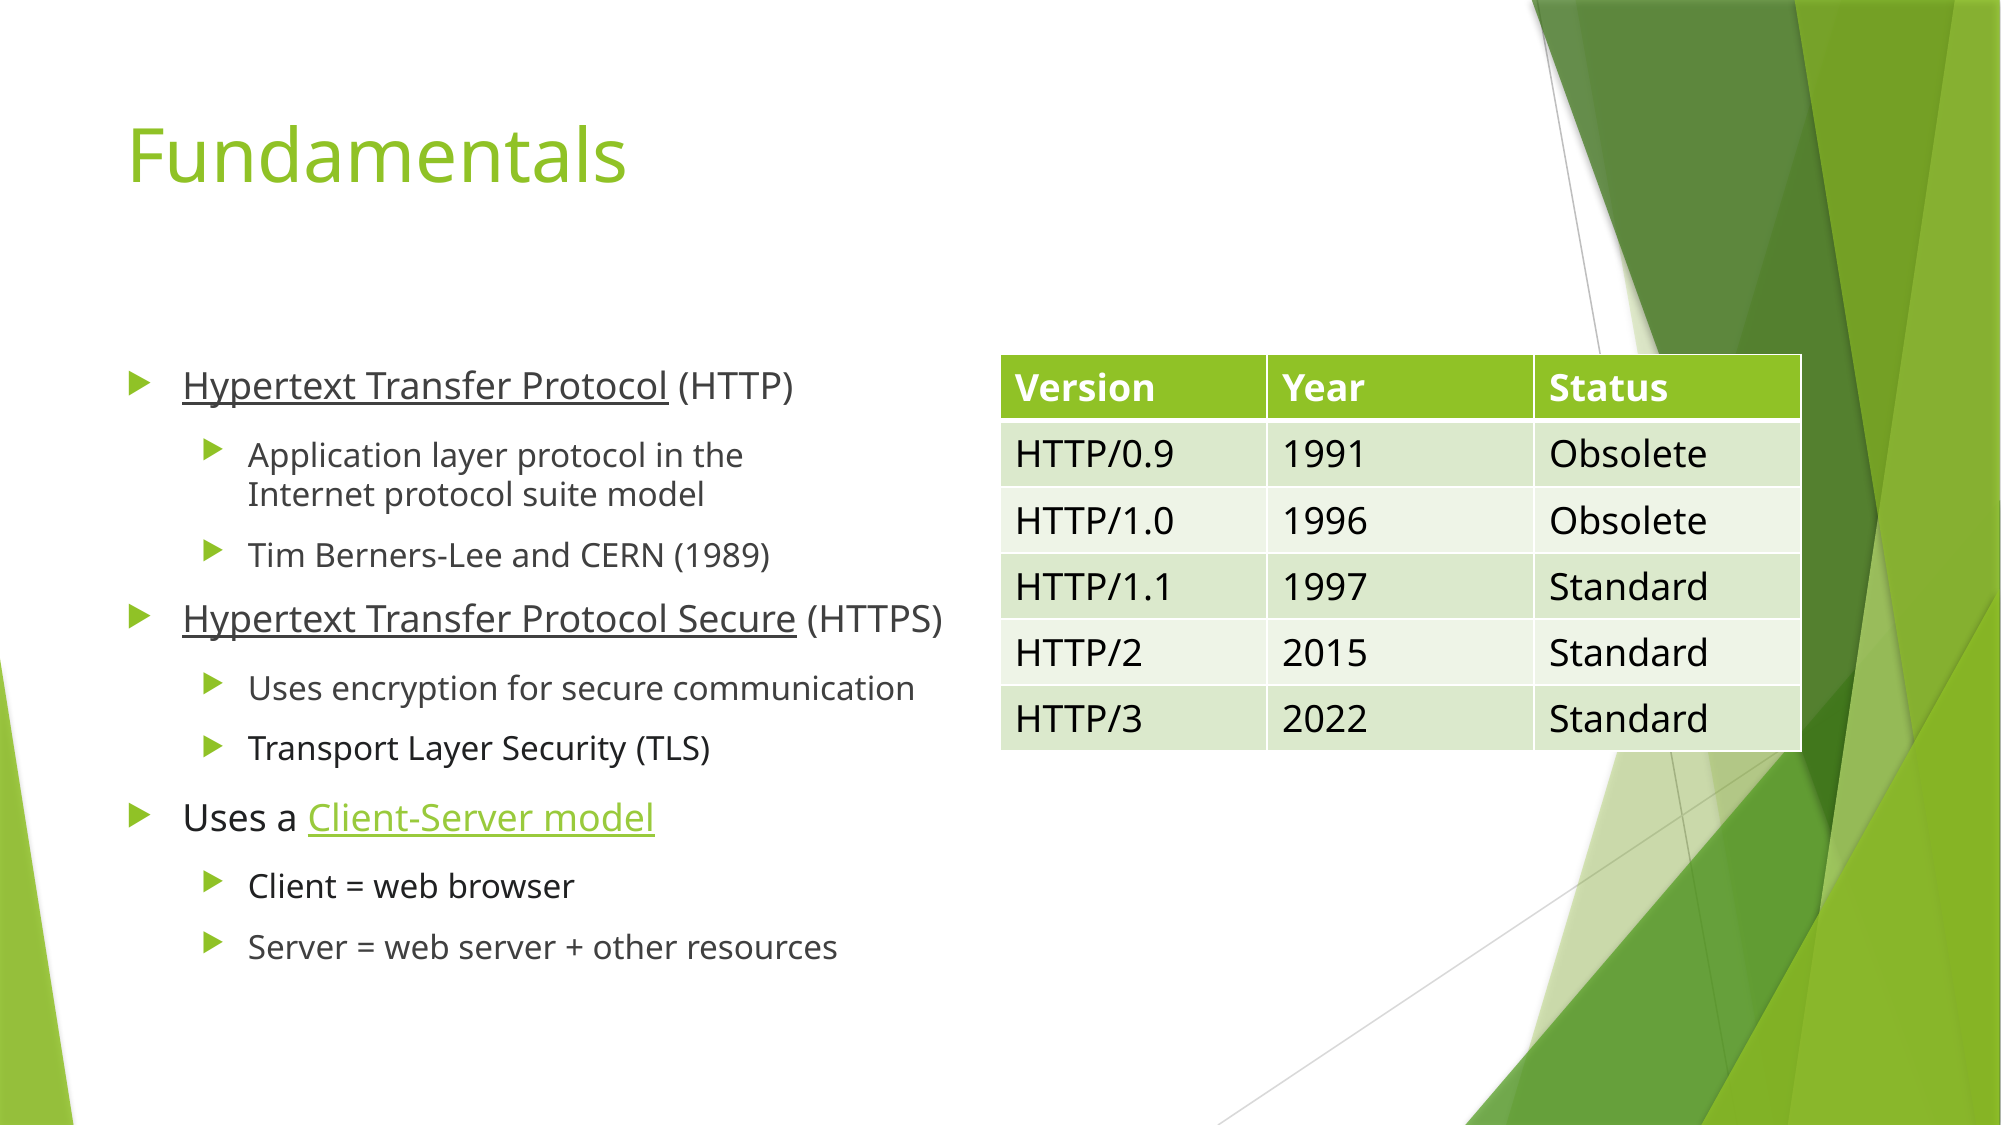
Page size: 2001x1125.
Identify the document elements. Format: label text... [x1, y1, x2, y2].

table_cell HTTP/0.9 [1001, 423, 1266, 486]
table_cell 2015 [1268, 620, 1533, 684]
table_cell 1991 [1268, 423, 1533, 486]
table_cell HTTP/3 [1001, 686, 1266, 750]
table_cell Obsolete [1535, 423, 1800, 486]
table_cell 1997 [1268, 554, 1533, 618]
table_header Year [1268, 355, 1533, 418]
table_cell Standard [1535, 620, 1800, 684]
table_cell 2022 [1268, 686, 1533, 750]
table_header Version [1001, 355, 1266, 418]
table_header Status [1535, 355, 1800, 418]
table_cell HTTP/1.0 [1001, 488, 1266, 552]
table_cell Obsolete [1535, 488, 1800, 552]
table_cell HTTP/2 [1001, 620, 1266, 684]
table_cell Standard [1535, 686, 1800, 750]
list Hypertext Transfer Protocol (HTTP) Application layer protocol in the Internet protocol suite model Tim Berners-Lee and CERN (1989) Hypertext Transfer Protocol Secure (HTTPS) Uses encryption for secure communication Transport Layer Security (TLS) Uses a Client-Server model Client = web browser Server = web server + other resources [111, 354, 1522, 992]
table_cell HTTP/1.1 [1001, 554, 1266, 618]
table_cell 1996 [1268, 488, 1533, 552]
title Fundamentals [111, 99, 1522, 317]
table_cell Standard [1535, 554, 1800, 618]
